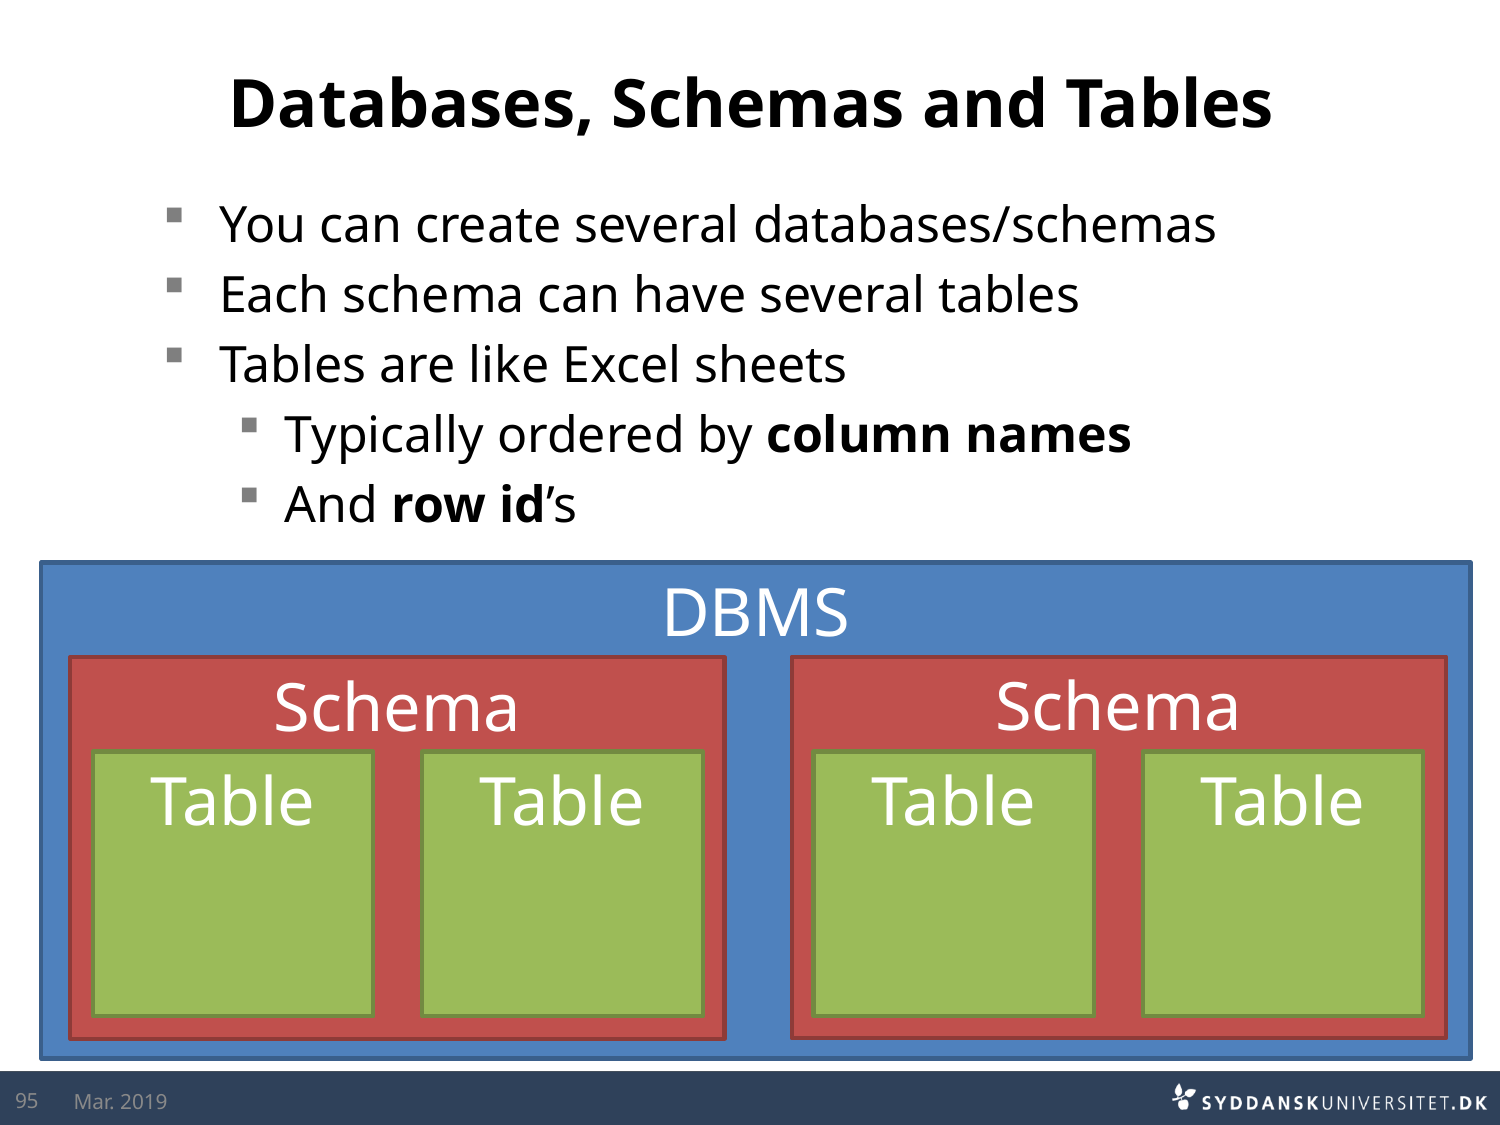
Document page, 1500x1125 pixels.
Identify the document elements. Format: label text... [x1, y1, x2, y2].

slide_number 95 [0, 1078, 71, 1125]
text_box DBMS [39, 560, 1473, 1061]
text_box Table [91, 749, 375, 1018]
picture [0, 1071, 1500, 1125]
text_box Table [1141, 749, 1425, 1018]
text_box Table [420, 749, 705, 1018]
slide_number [71, 1078, 200, 1125]
title Databases, Schemas and Tables [76, 7, 1427, 195]
text_box Schema [68, 655, 727, 1041]
text_box Schema [790, 655, 1448, 1040]
list You can create several databases/schemas Each schema can have several tables Tables are like Excel sheets Typically ordered by column names And row id’s [147, 184, 1341, 560]
text_box Table [811, 749, 1096, 1018]
